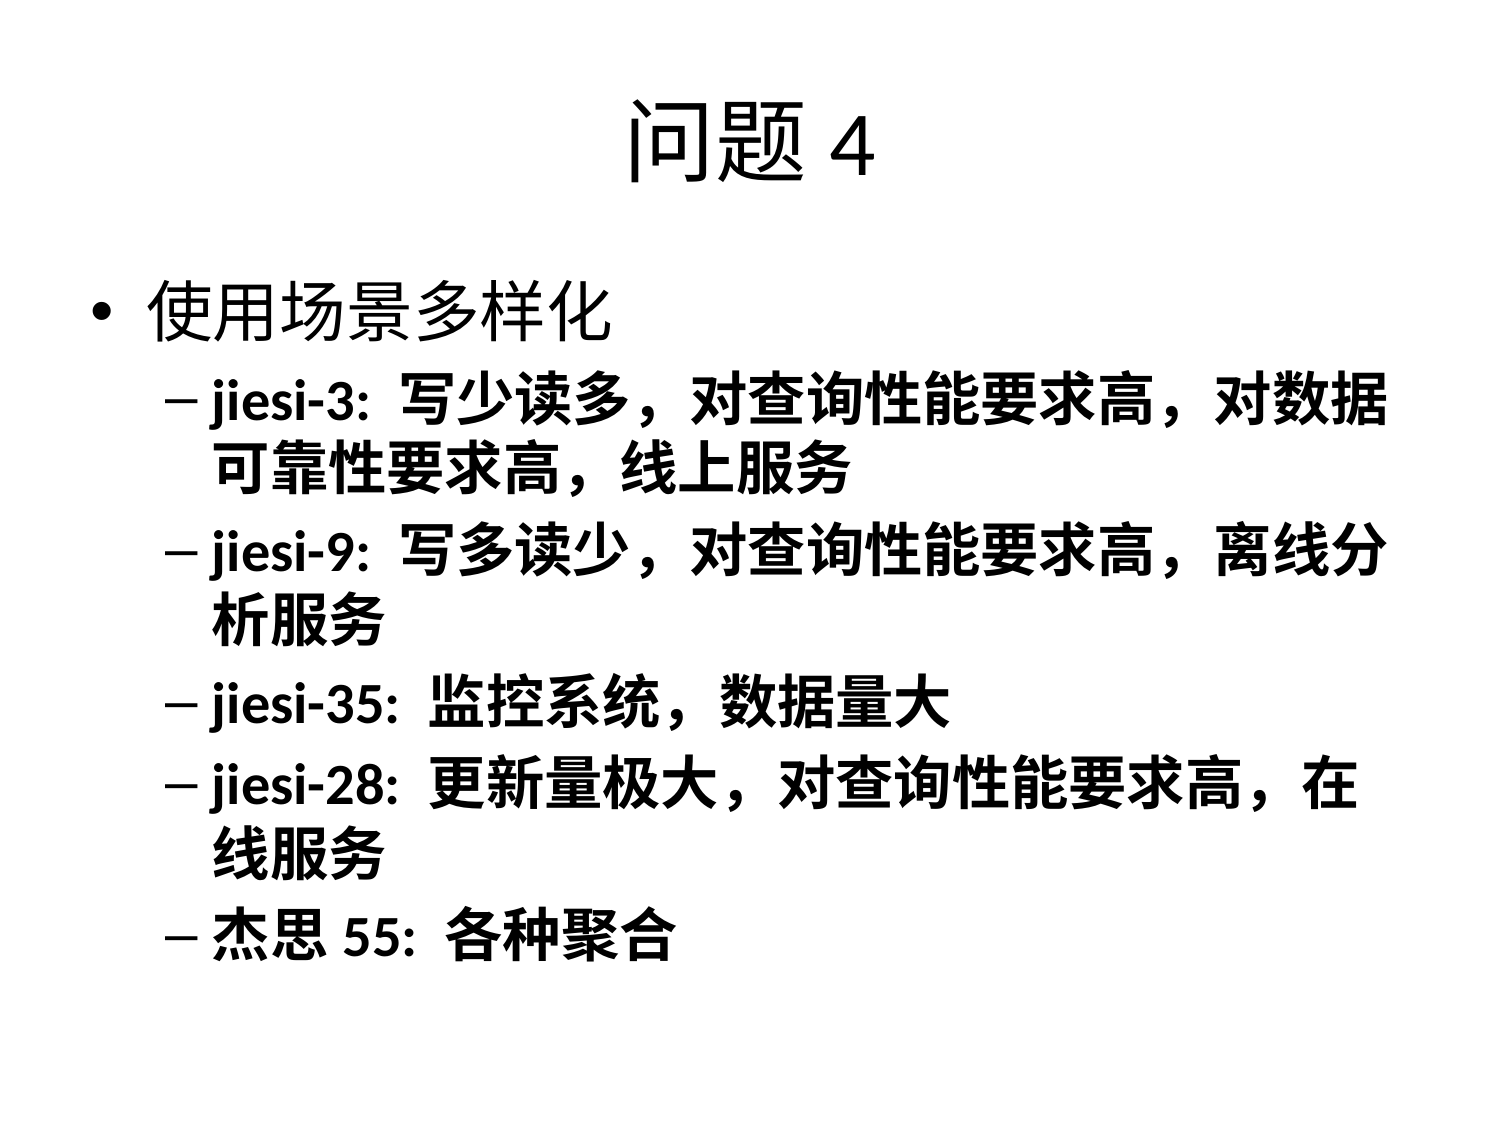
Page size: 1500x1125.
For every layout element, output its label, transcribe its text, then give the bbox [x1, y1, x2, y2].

list 使用场景多样化 jiesi-3: 写少读多，对查询性能要求高，对数据可靠性要求高，线上服务 jiesi-9: 写多读少，对查询性能要求高，离线分析服务 jiesi-35: 监控系统，数据量大 jiesi-28: 更新量极大，对查询性能要求高，在线服务 杰思55: 各种聚合 [75, 262, 1425, 1005]
title 问题4 [75, 45, 1425, 233]
